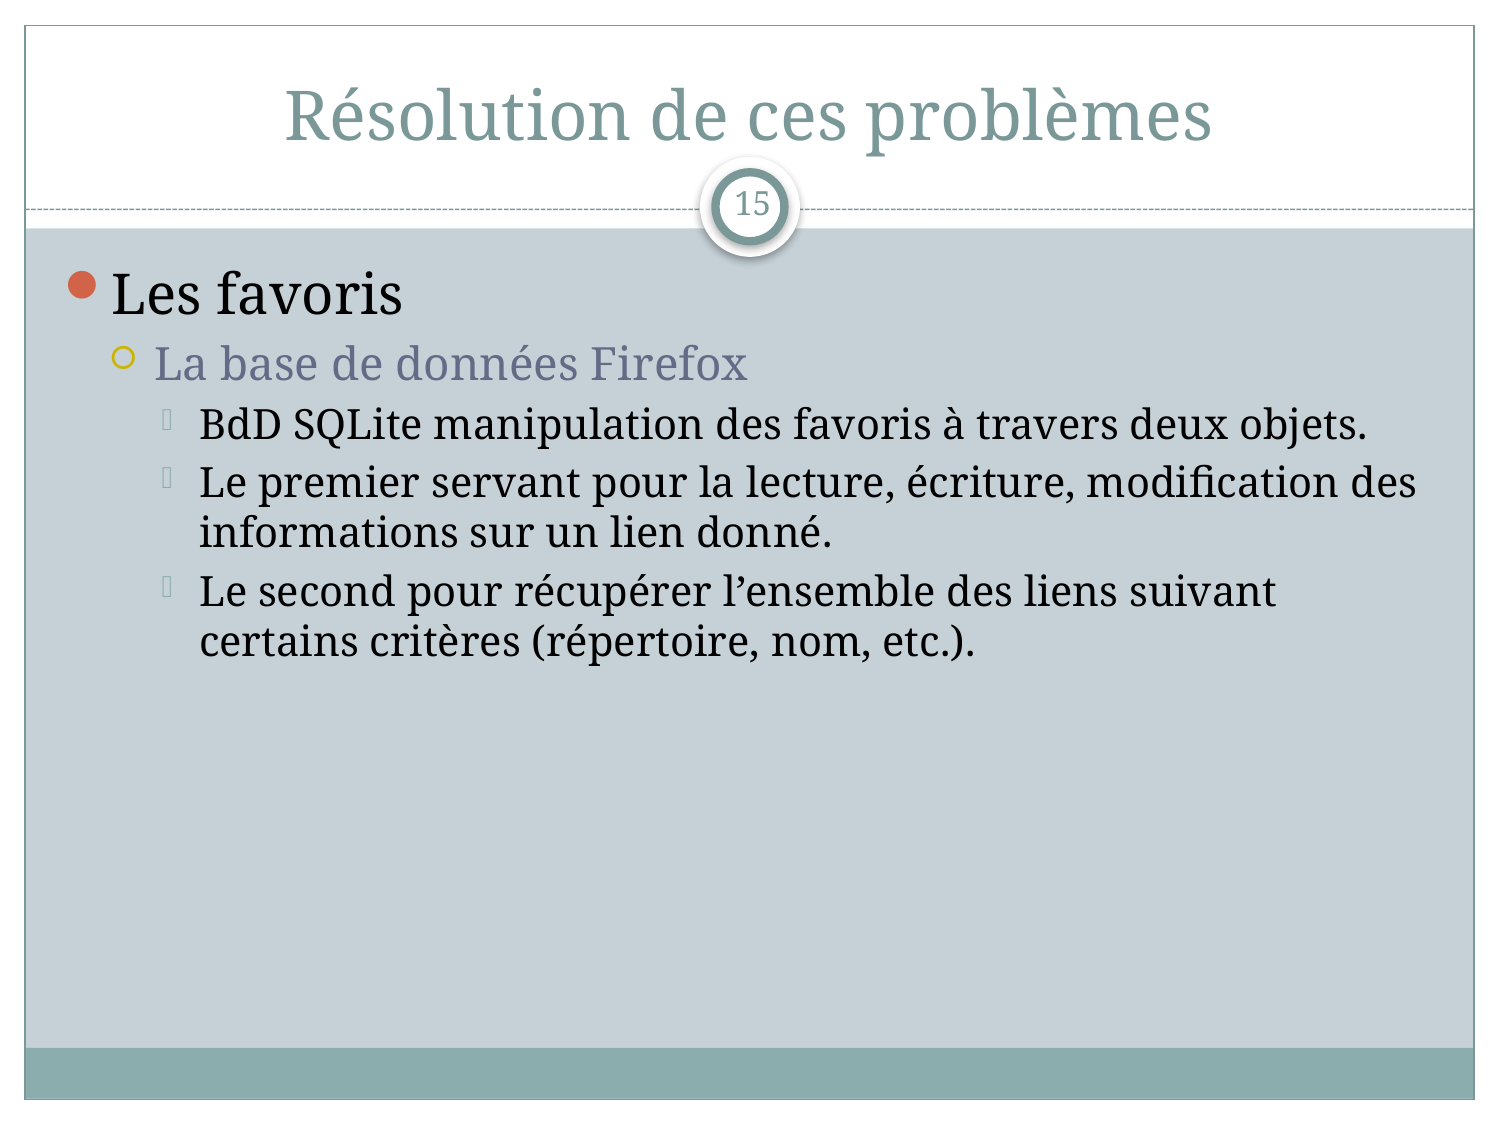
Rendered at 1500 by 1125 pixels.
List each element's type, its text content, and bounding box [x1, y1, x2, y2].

list Les favoris La base de données Firefox BdD SQLite manipulation des favoris à travers deux objets. Le premier servant pour la lecture, écriture, modification des informations sur un lien donné. Le second pour récupérer l’ensemble des liens suivant certains critères (répertoire, nom, etc.). [49, 250, 1445, 1001]
title Résolution de ces problèmes [49, 37, 1450, 162]
slide_number 15 [715, 168, 791, 241]
